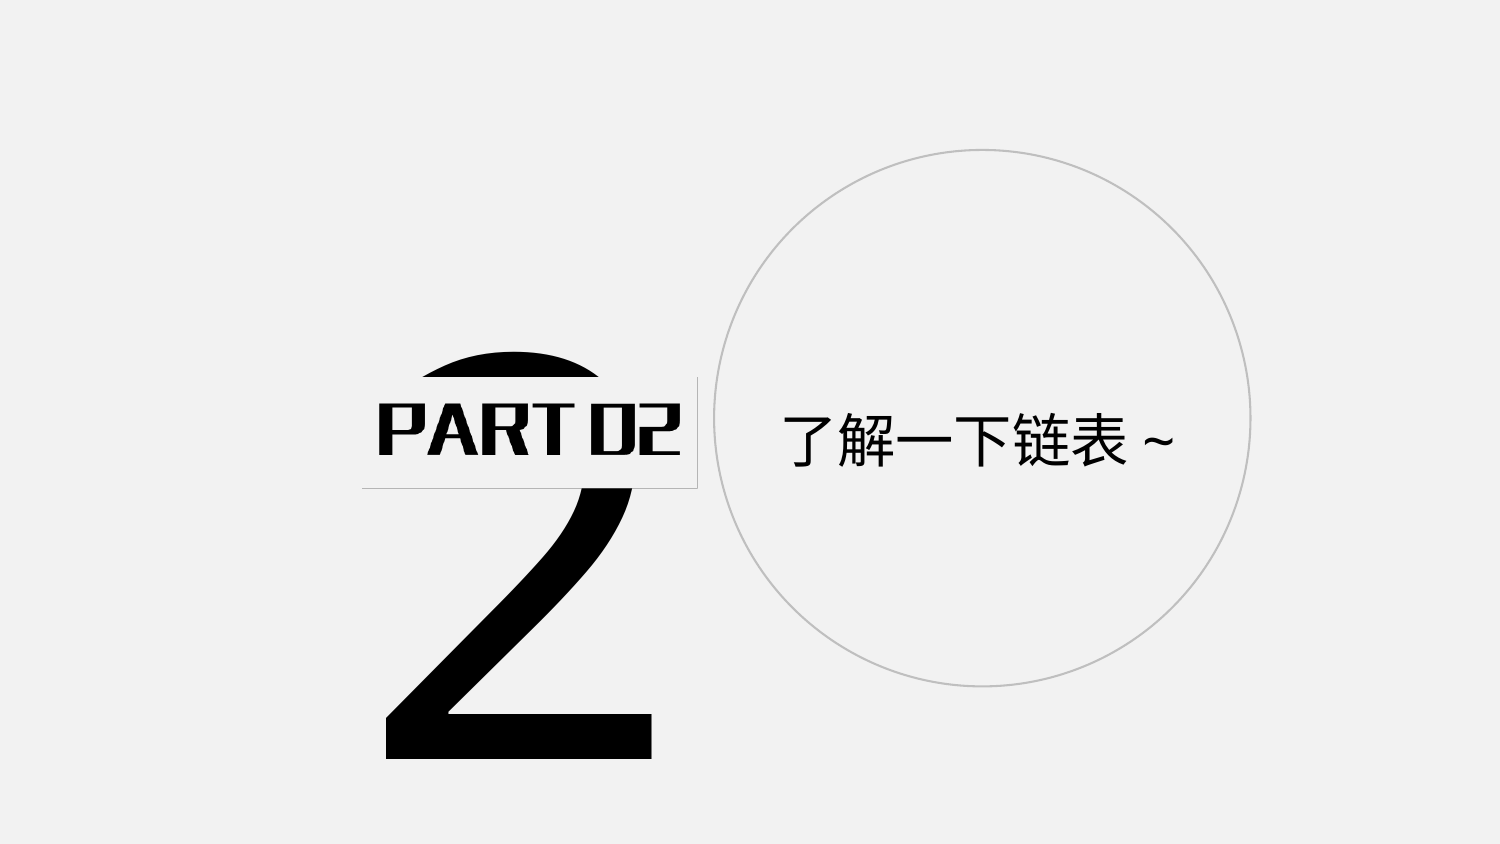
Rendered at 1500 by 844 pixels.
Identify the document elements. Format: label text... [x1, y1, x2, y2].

text_box 2 [243, 0, 798, 844]
picture [342, 377, 716, 501]
text_box [716, 148, 1252, 688]
text_box 了解一下链表~ [764, 361, 1200, 481]
